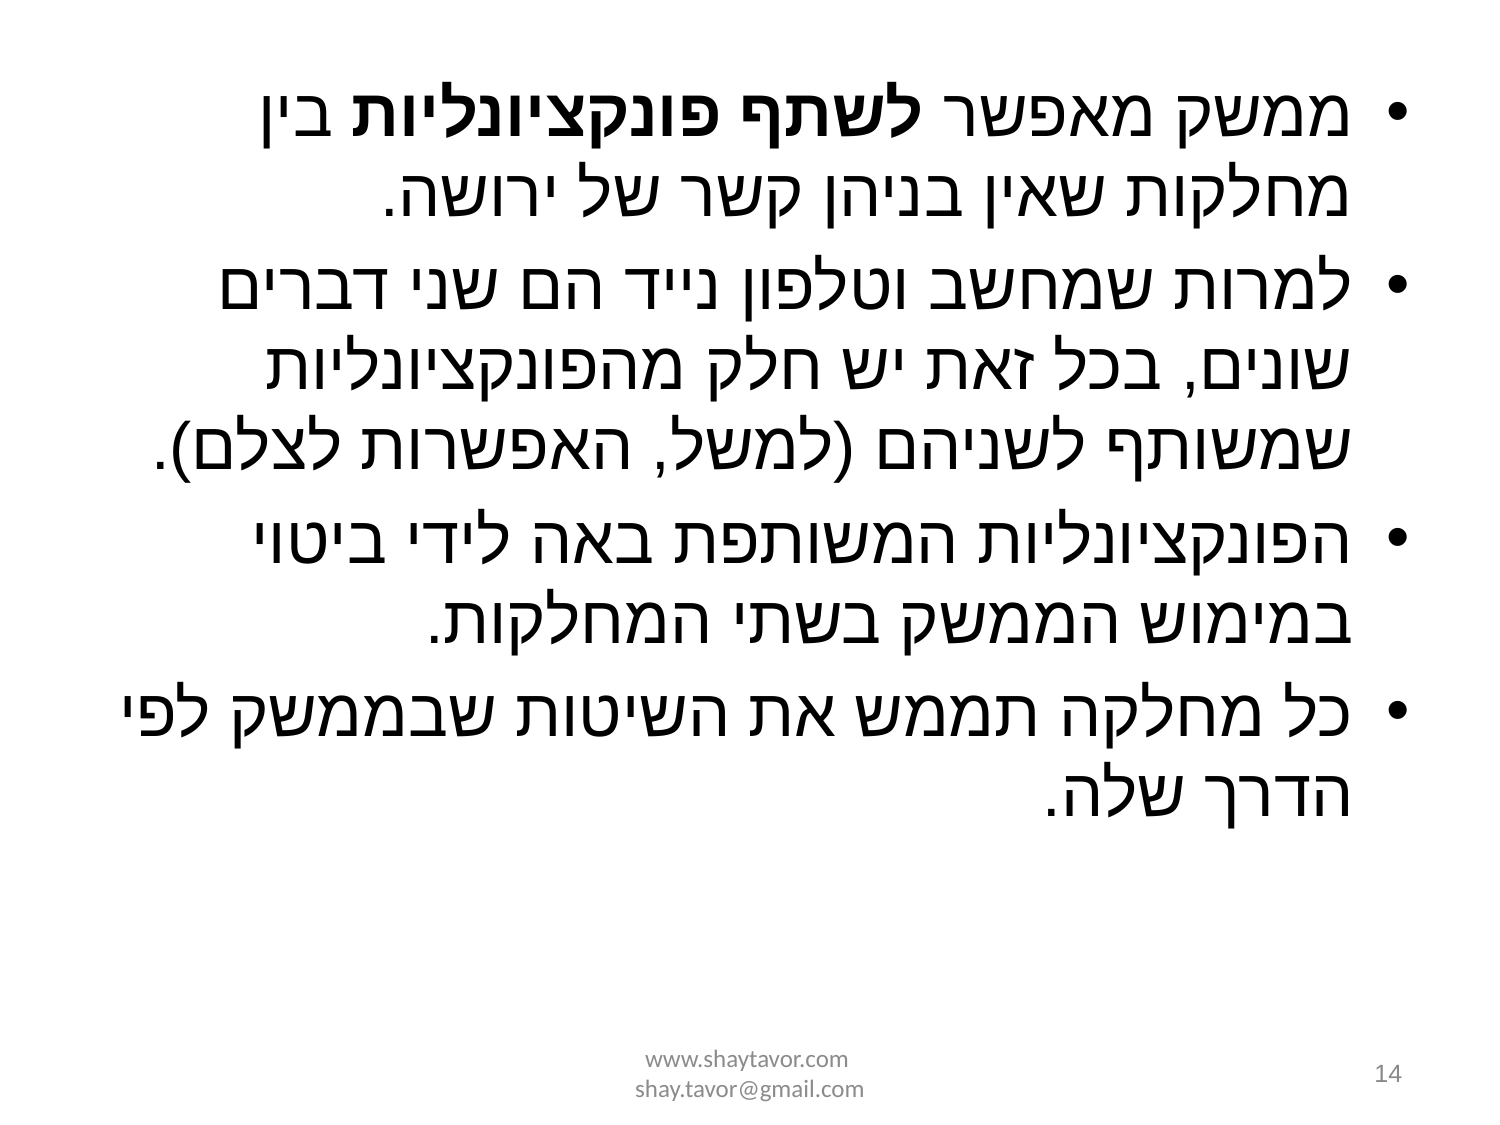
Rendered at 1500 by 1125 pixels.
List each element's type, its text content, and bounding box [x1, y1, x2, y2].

slide_number 14 [1359, 1042, 1425, 1103]
list ממשק מאפשר לשתף פונקציונליות בין מחלקות שאין בניהן קשר של ירושה. למרות שמחשב וטלפון נייד הם שני דברים שונים, בכל זאת יש חלק מהפונקציונליות שמשותף לשניהם (למשל, האפשרות לצלם). הפונקציונליות המשותפת באה לידי ביטוי במימוש הממשק בשתי המחלקות. כל מחלקה תממש את השיטות שבממשק לפי הדרך שלה. [75, 62, 1425, 1005]
footer www.shaytavor.com shay.tavor@gmail.com [512, 1042, 988, 1103]
